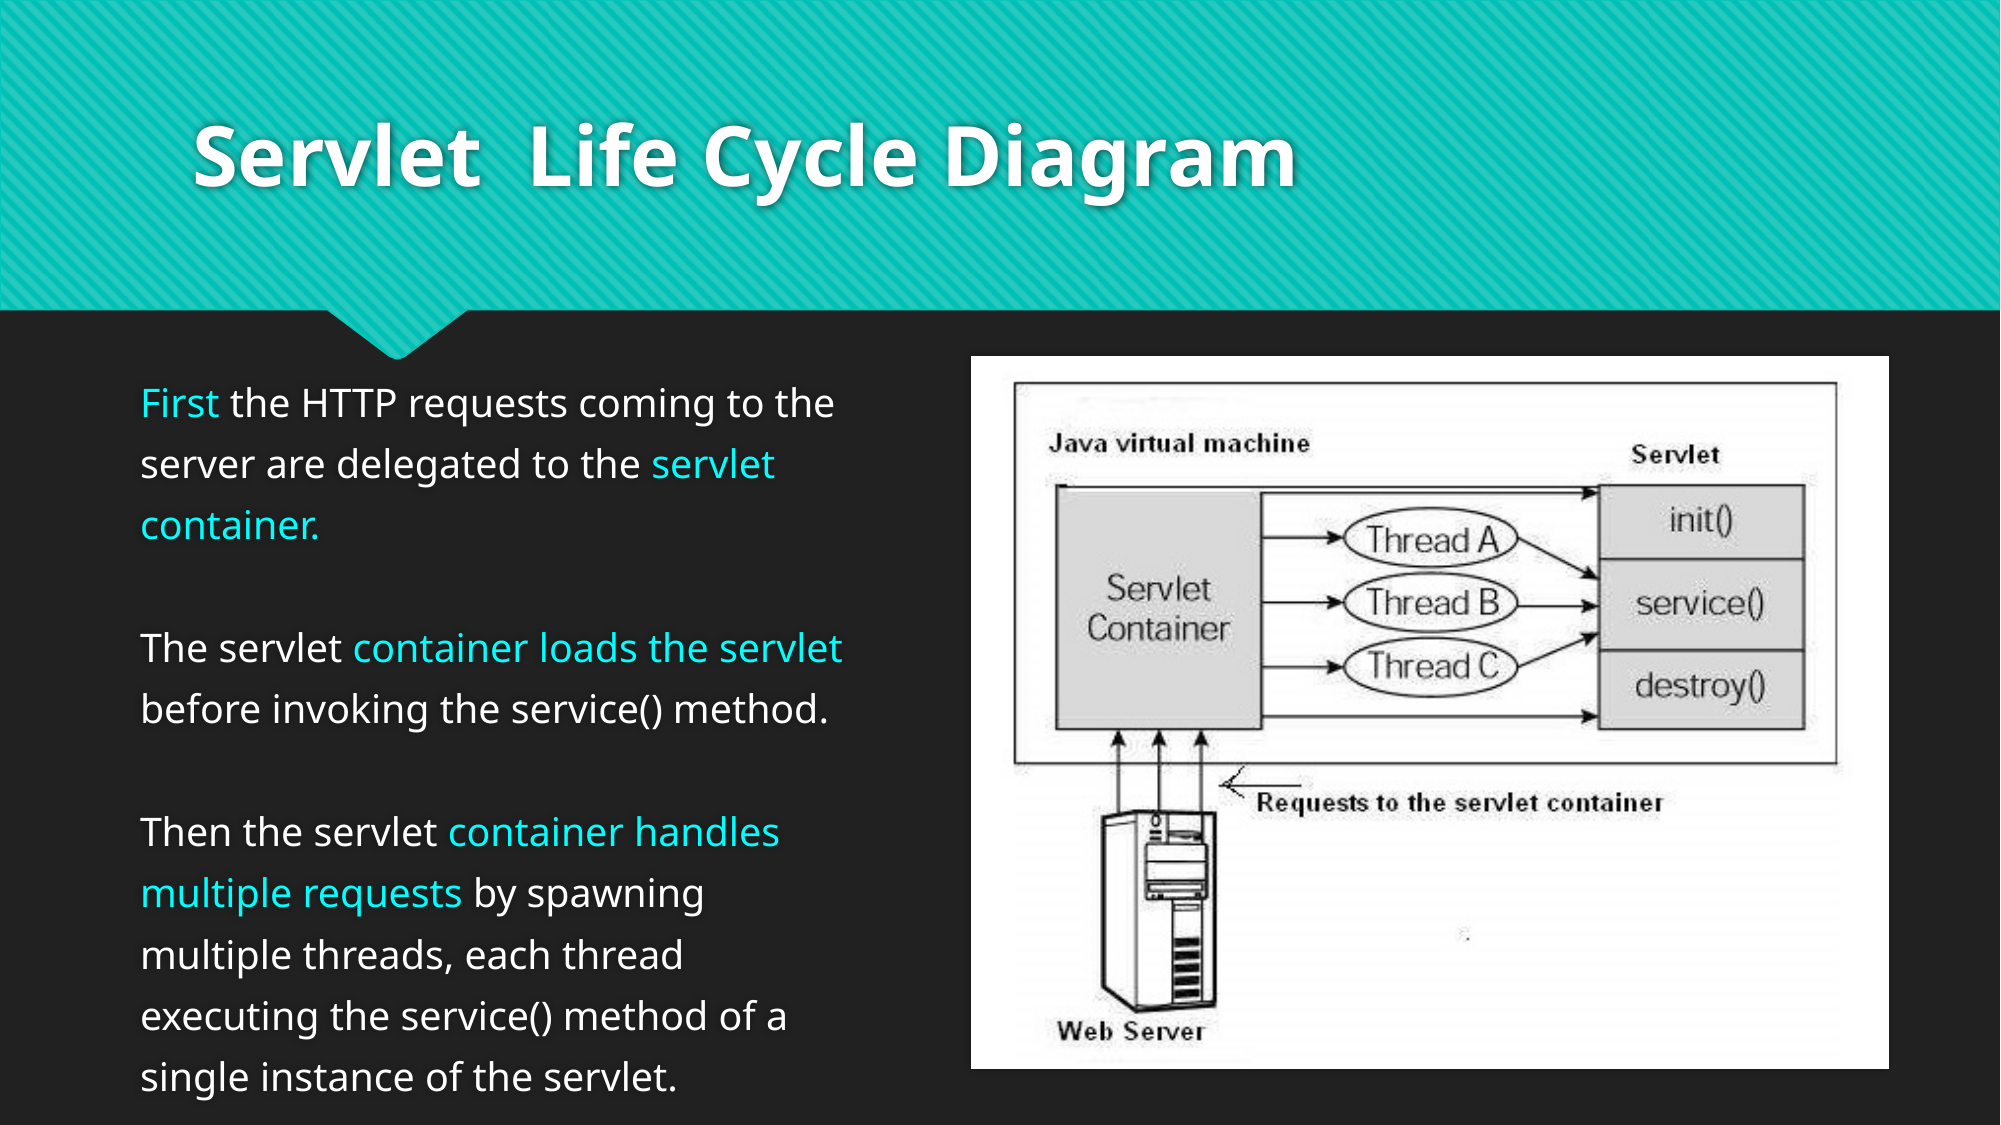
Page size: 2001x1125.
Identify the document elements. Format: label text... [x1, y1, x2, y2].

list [971, 356, 1889, 1070]
list First the HTTP requests coming to the server are delegated to the servlet container. The servlet container loads the servlet before invoking the service() method. Then the servlet container handles multiple requests by spawning multiple threads, each thread executing the service() method of a single instance of the servlet. [61, 356, 879, 1110]
title Servlet Life Cycle Diagram [177, 73, 1782, 233]
picture [1, 1, 1999, 356]
